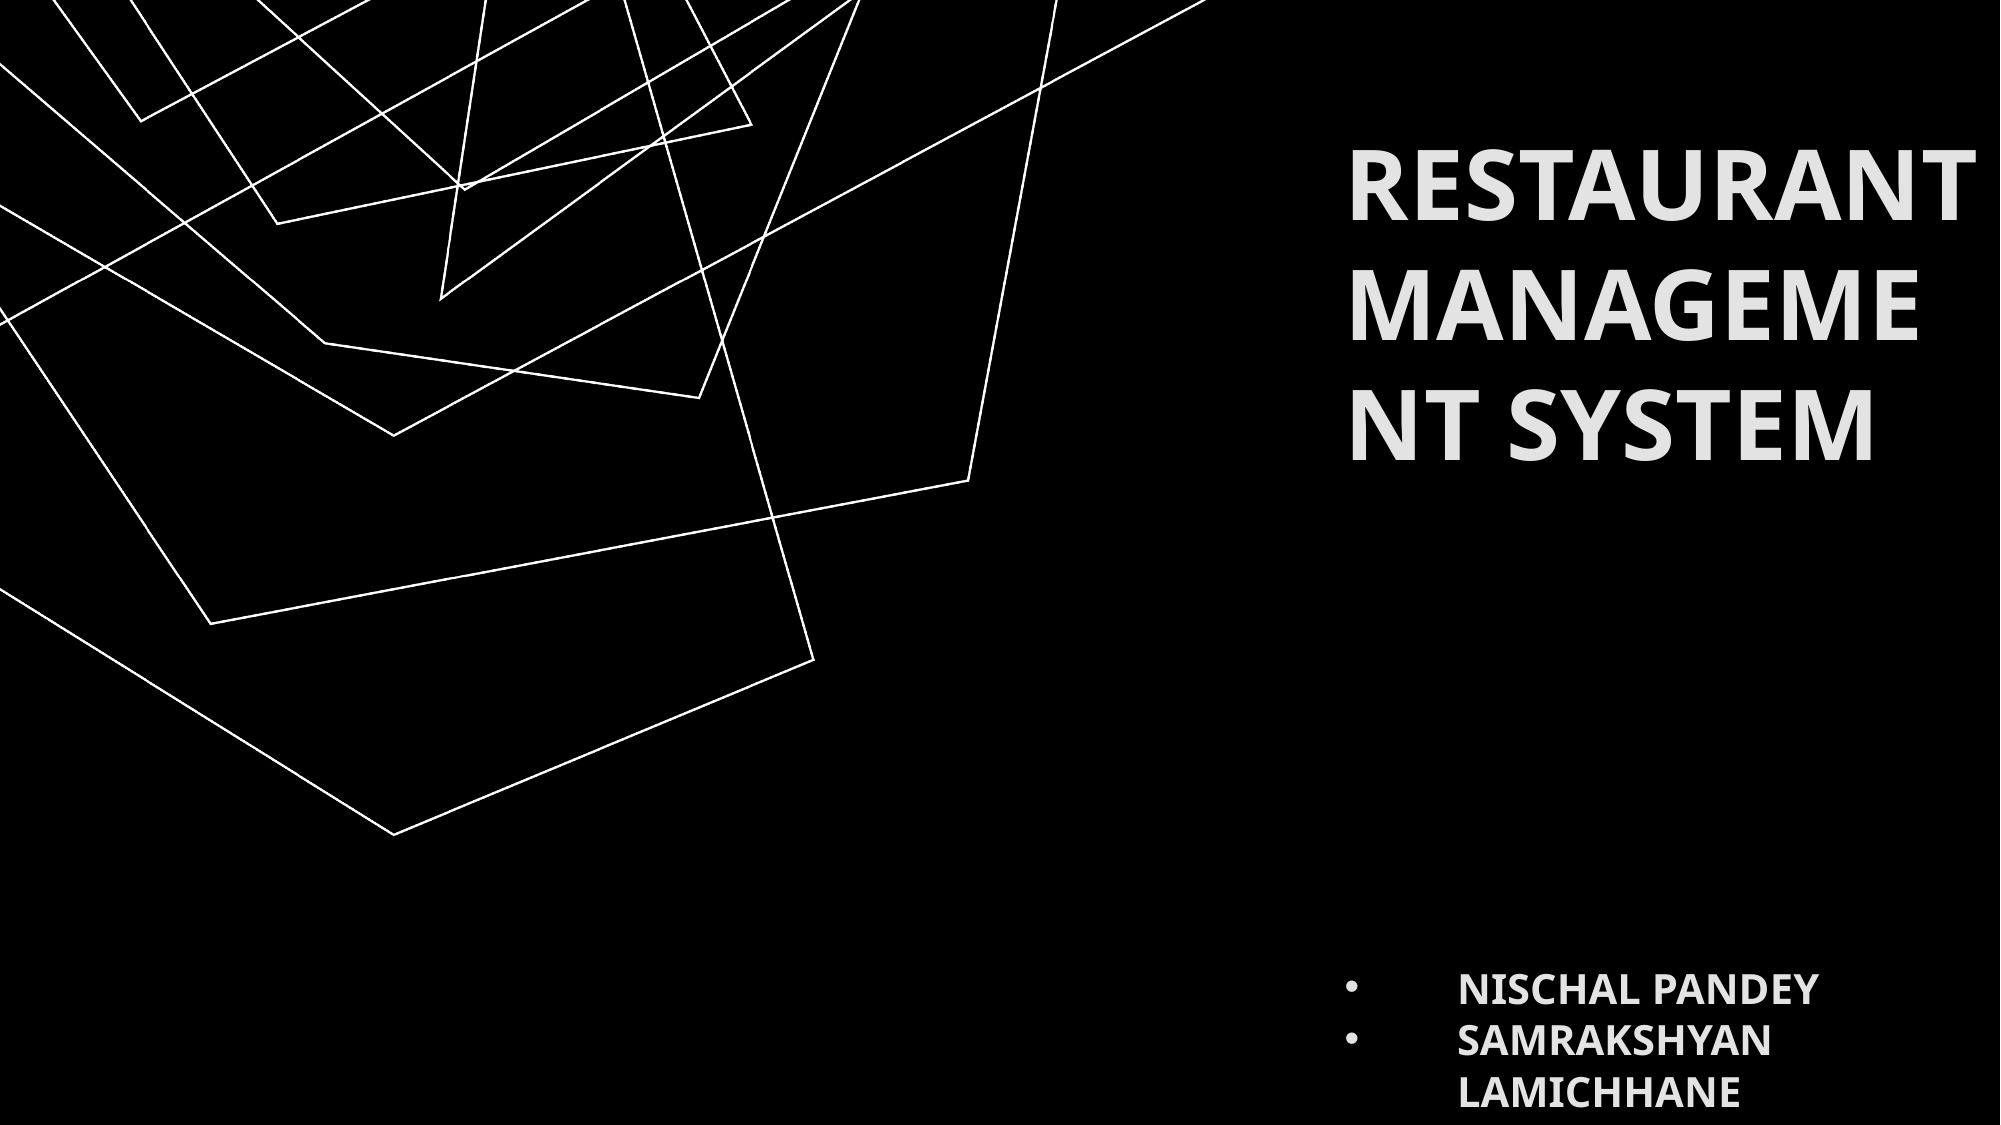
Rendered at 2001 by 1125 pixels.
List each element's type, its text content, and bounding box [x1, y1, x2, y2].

text_box Nischal Pandey Samrakshyan Lamichhane [1329, 642, 2000, 1125]
title Restaurant Management System [1329, 0, 2000, 493]
picture [0, 0, 1356, 873]
